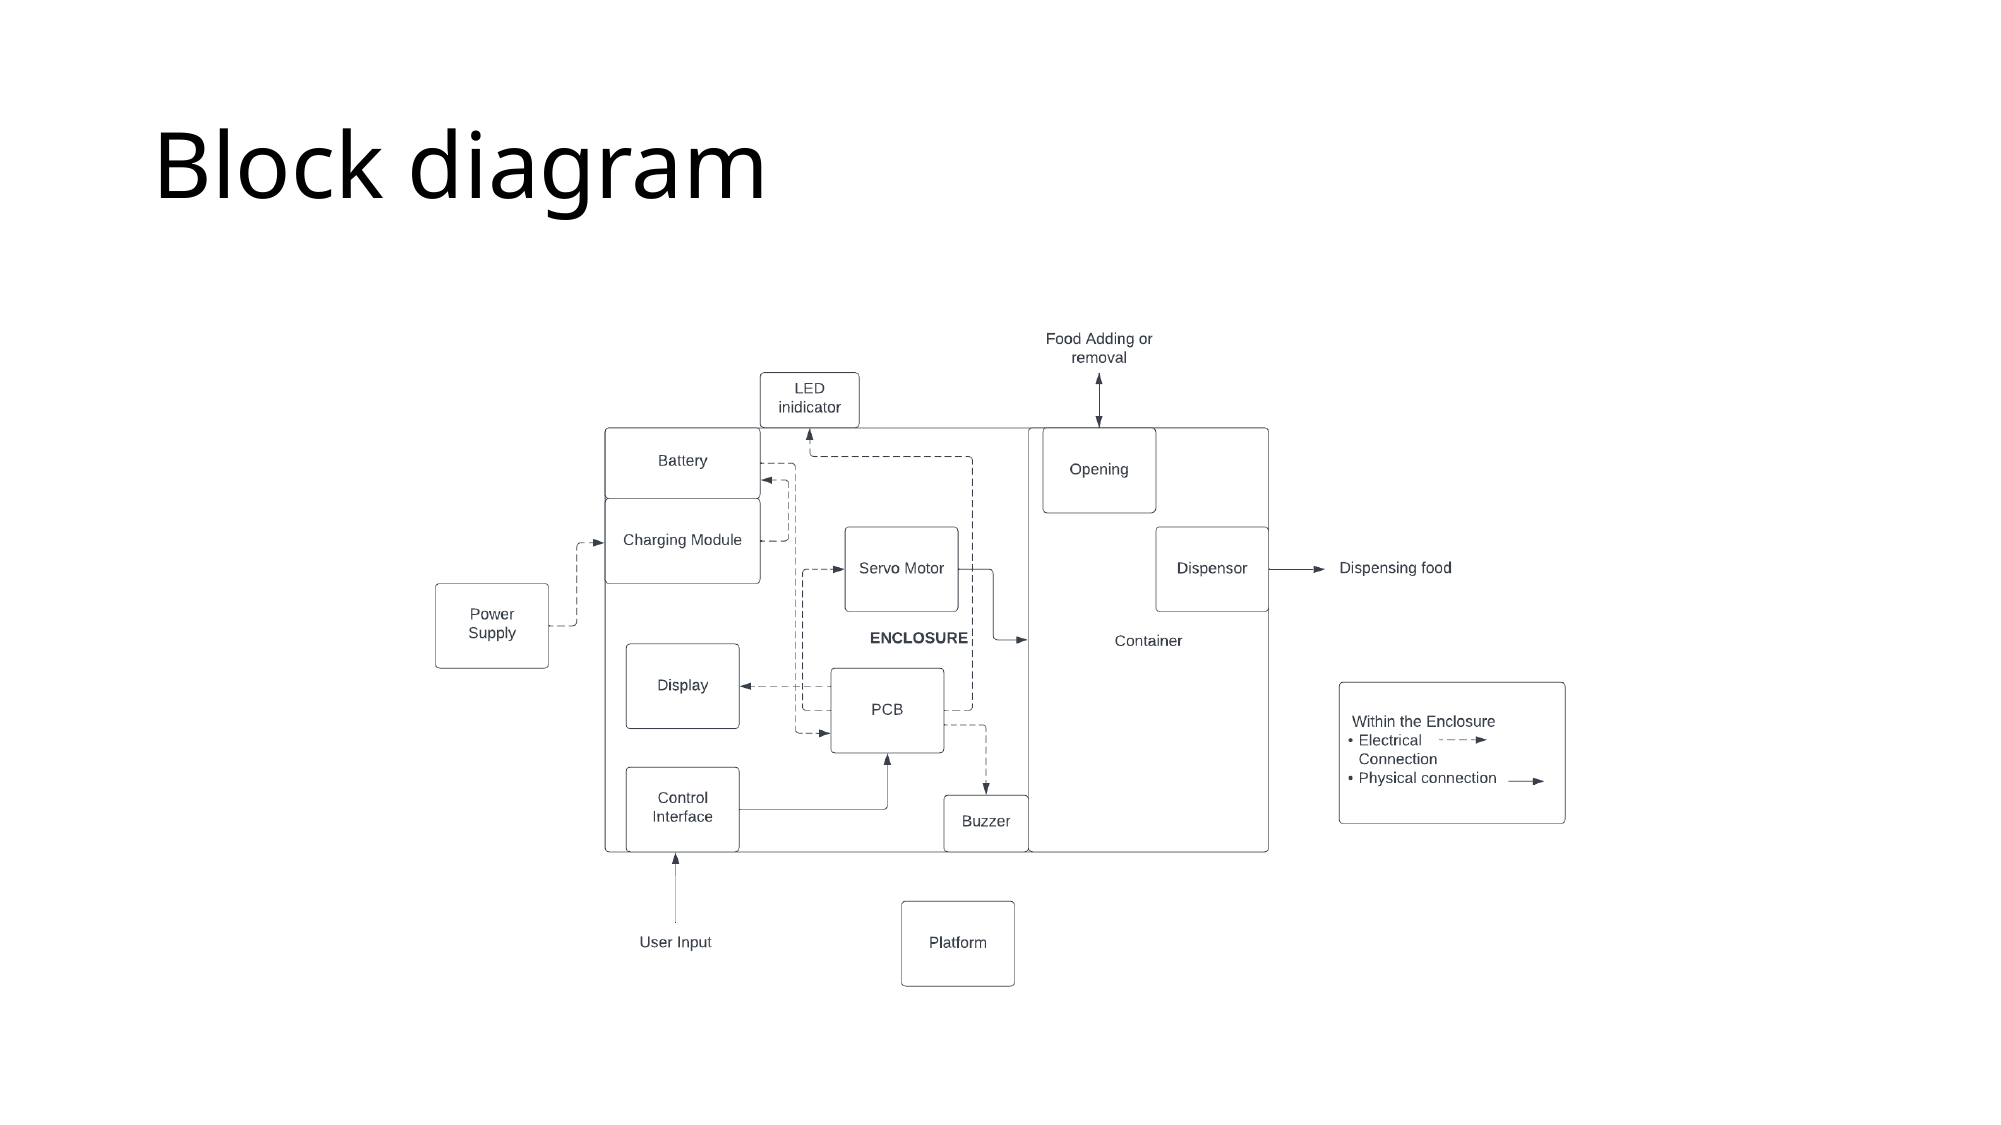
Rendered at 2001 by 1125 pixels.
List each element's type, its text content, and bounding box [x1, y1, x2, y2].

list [407, 299, 1593, 1014]
title Block diagram [137, 59, 1863, 278]
